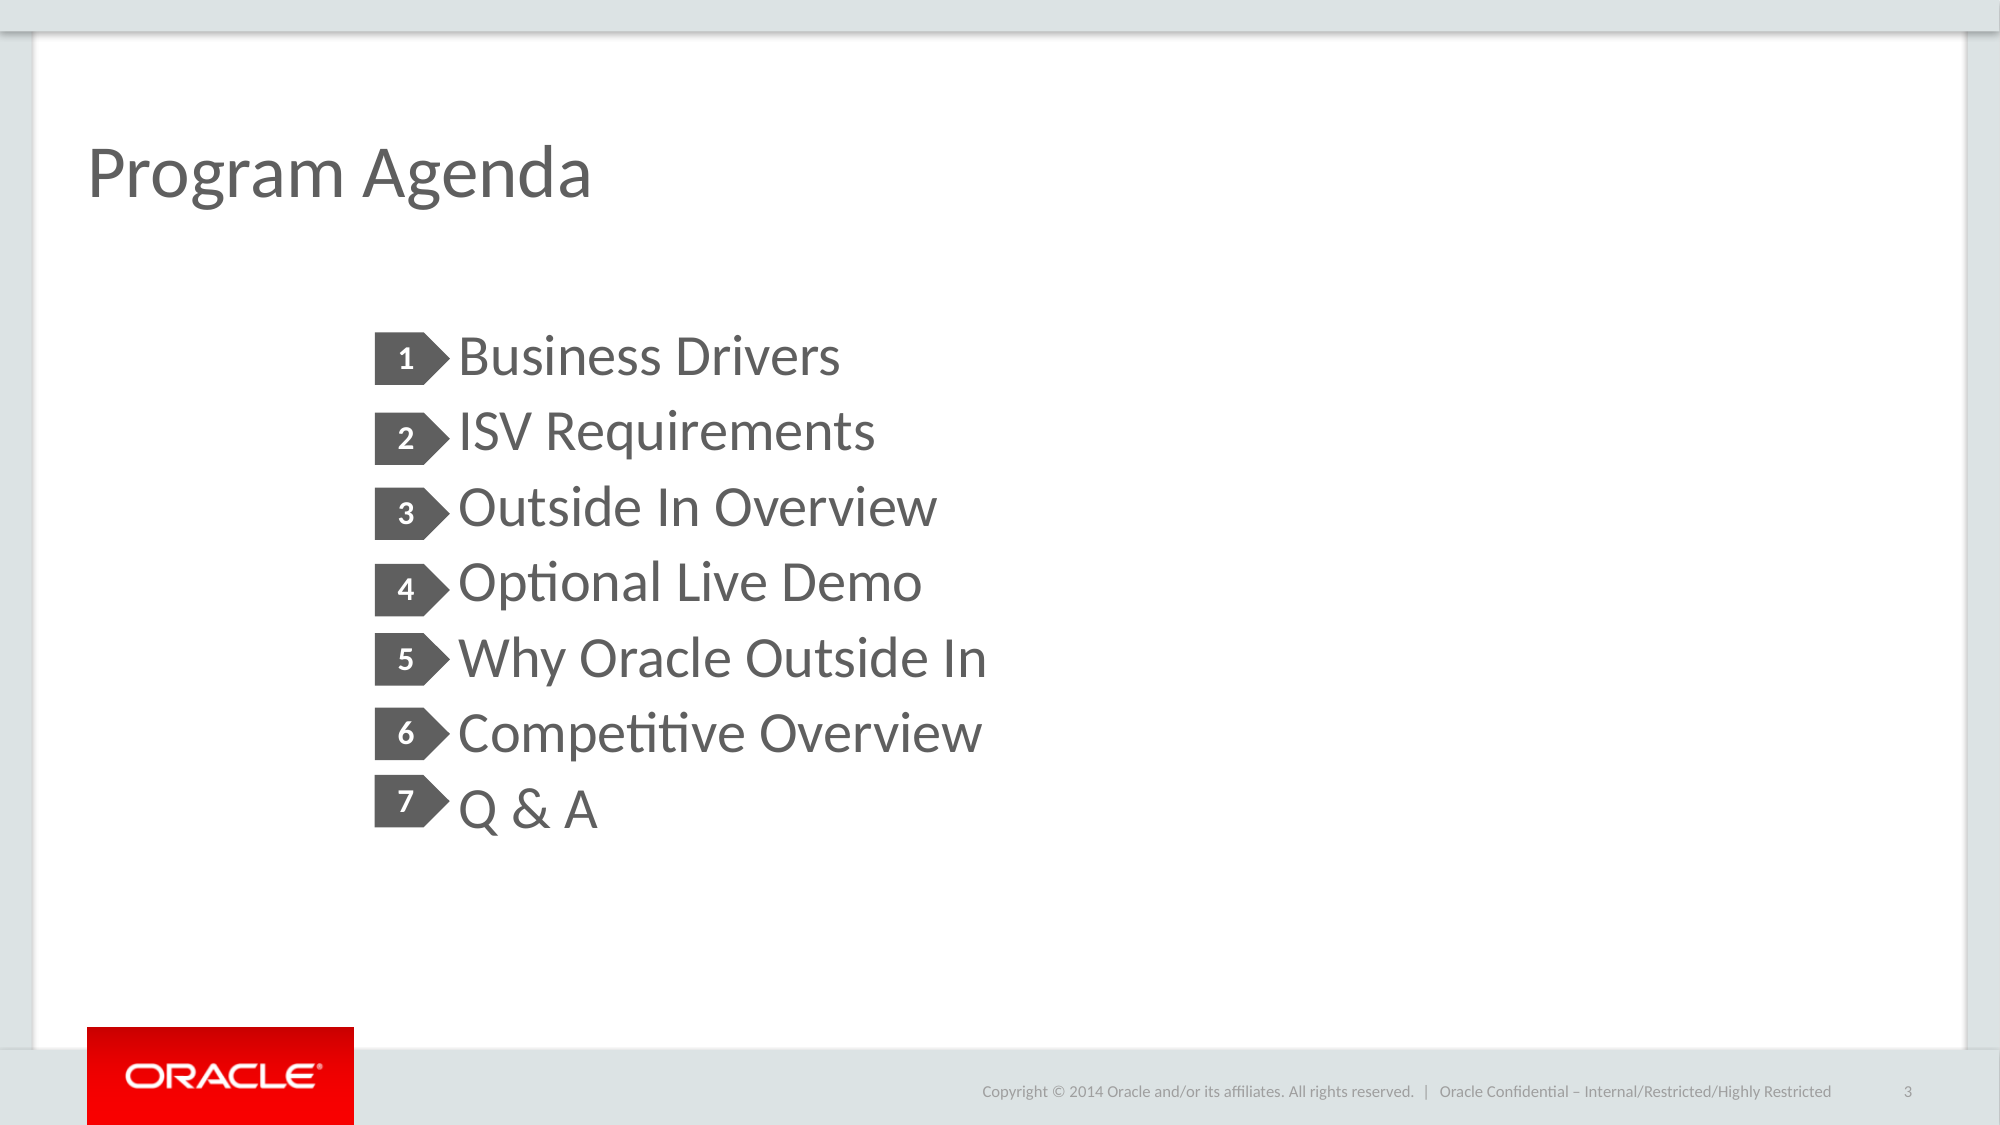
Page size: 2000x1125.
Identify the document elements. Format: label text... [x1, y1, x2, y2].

text_box 6 [372, 705, 453, 763]
text_box 7 [372, 772, 453, 830]
picture [87, 1027, 354, 1125]
text_box 2 [372, 410, 453, 468]
footer Oracle Confidential – Internal/Restricted/Highly Restricted [1439, 1075, 1849, 1106]
text_box 3 [372, 485, 453, 543]
title Program Agenda [87, 66, 1913, 213]
text_box 5 [372, 631, 453, 688]
text_box 1 [372, 330, 453, 387]
list Business Drivers ISV Requirements Outside In Overview Optional Live Demo Why Oracle Outside In Competitive Overview Q & A [458, 324, 1913, 975]
text_box 4 [372, 561, 453, 619]
slide_number 3 [1849, 1075, 1913, 1106]
